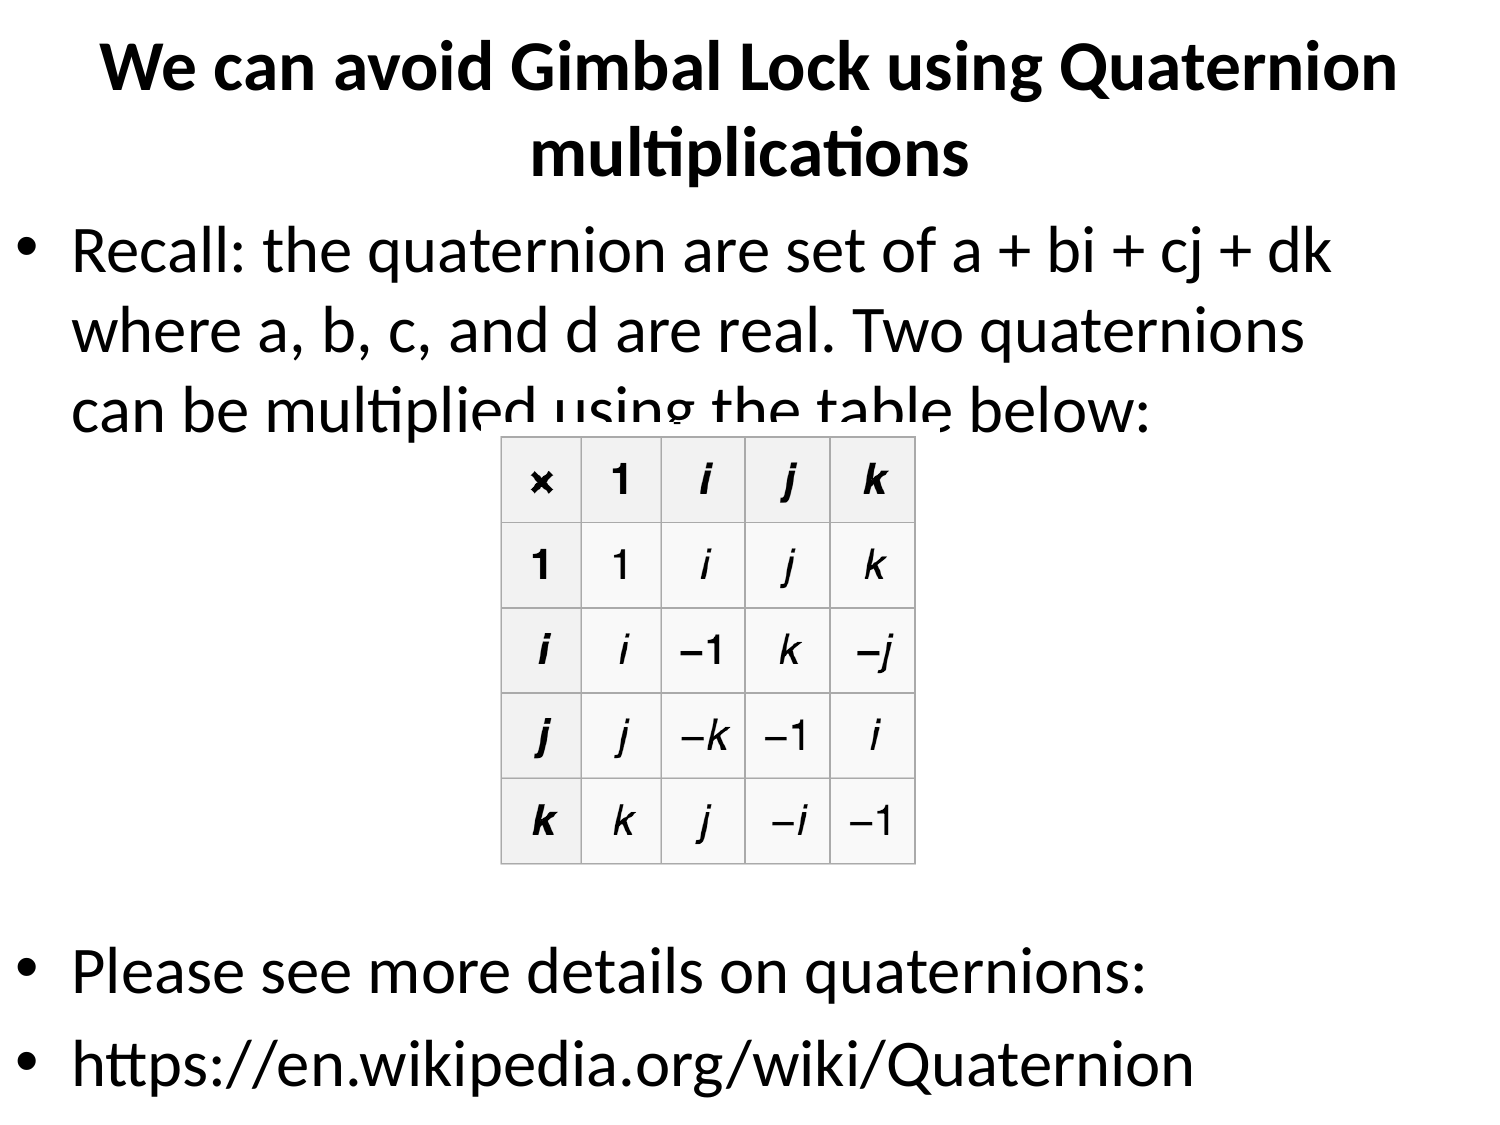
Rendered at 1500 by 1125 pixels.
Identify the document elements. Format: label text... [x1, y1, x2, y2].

picture [480, 422, 940, 885]
title We can avoid Gimbal Lock using Quaternion multiplications [75, 10, 1425, 198]
list Recall: the quaternion are set of a + bi + cj + dk where a, b, c, and d are real. Two quaternions can be multiplied using the table below: Please see more details on quaternions: https://en.wikipedia.org/wiki/Quaternion [0, 198, 1425, 1125]
